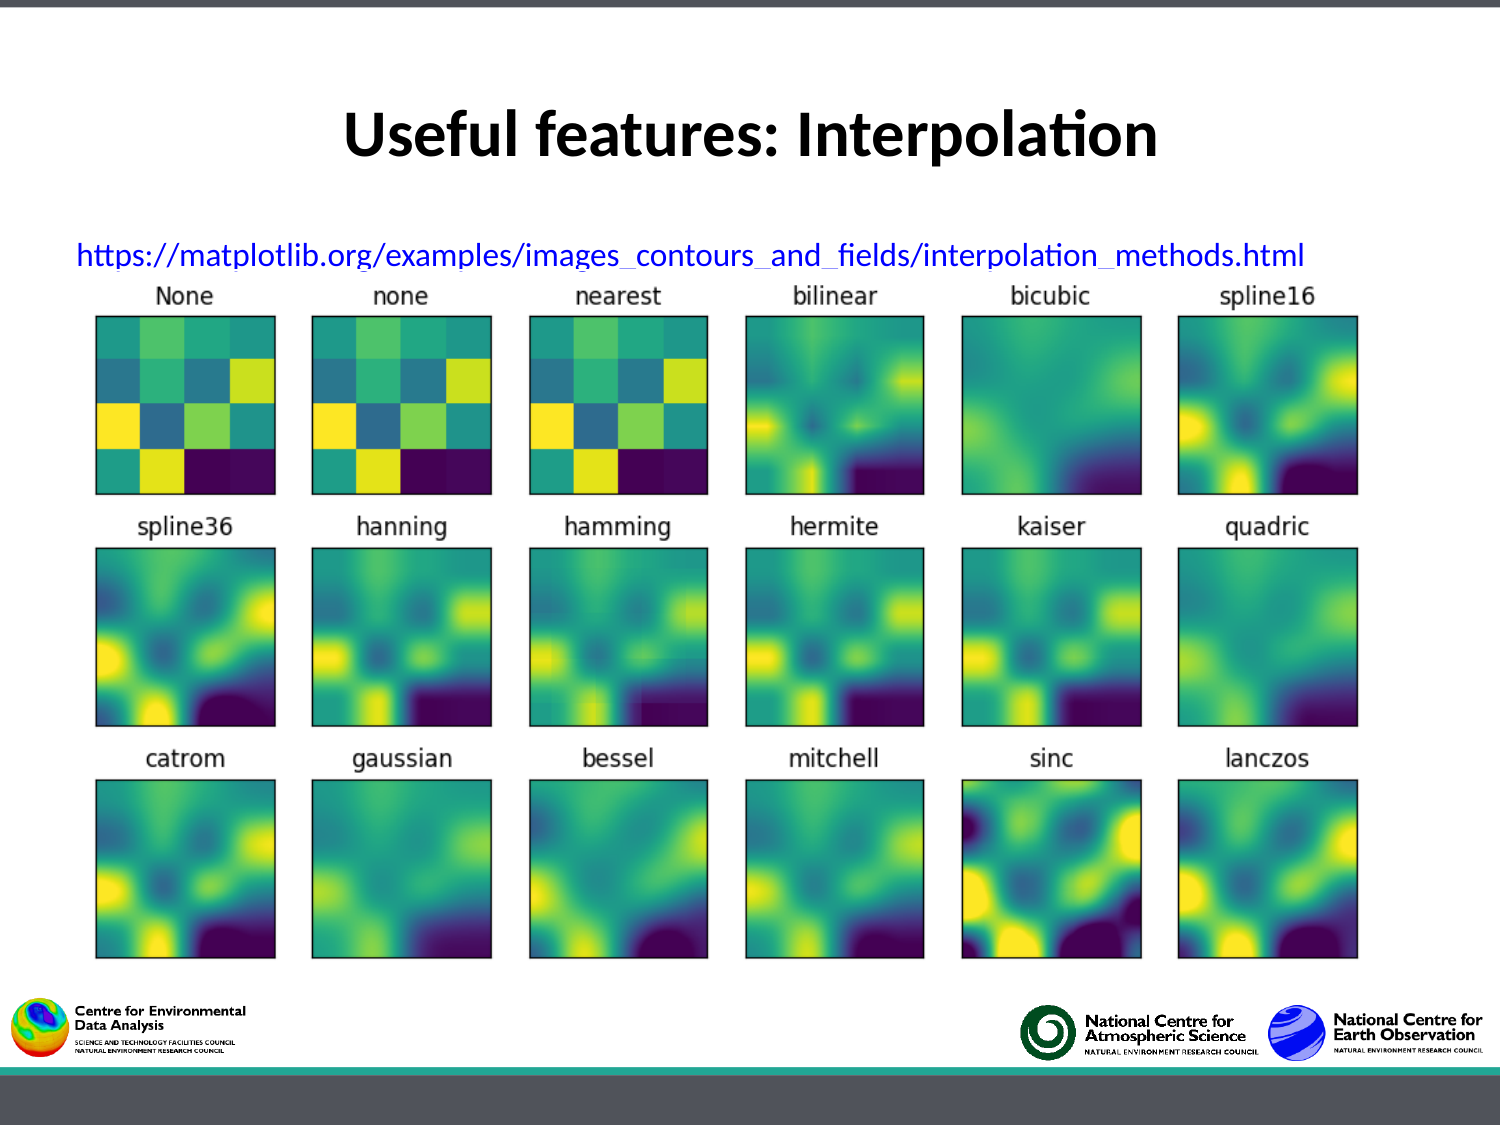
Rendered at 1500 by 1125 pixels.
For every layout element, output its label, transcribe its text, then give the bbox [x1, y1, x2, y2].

text_box https://matplotlib.org/examples/images_contours_and_fields/interpolation_methods.html [61, 225, 1443, 940]
text_box Useful features: Interpolation [61, 62, 1443, 207]
picture [0, 0, 1500, 1125]
